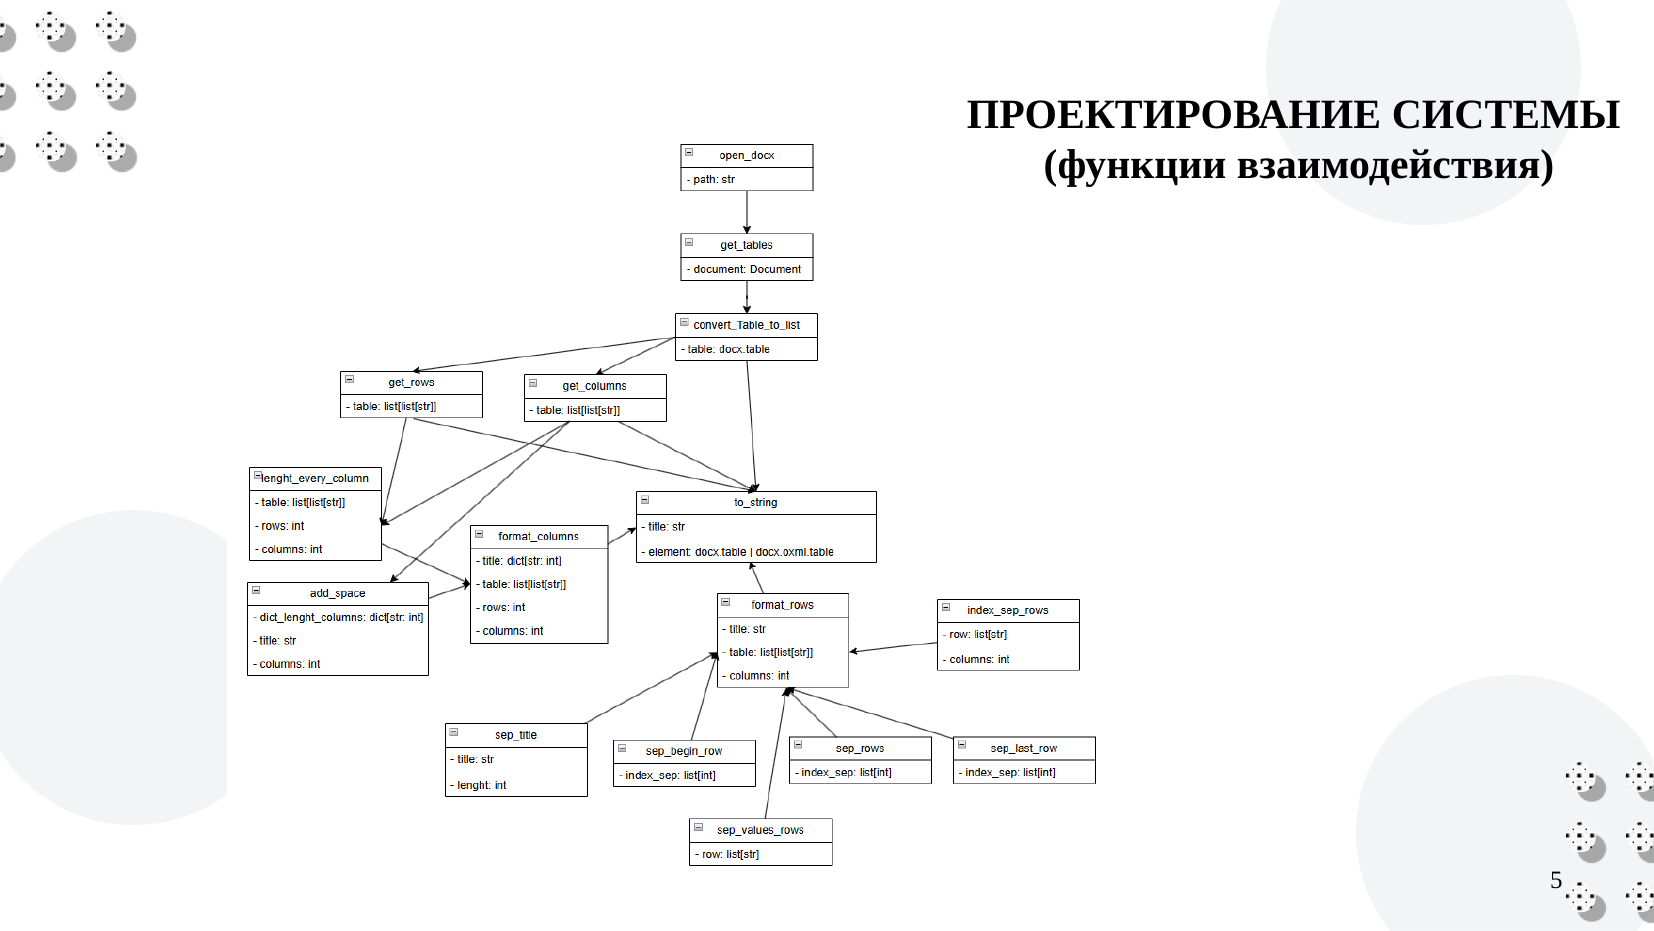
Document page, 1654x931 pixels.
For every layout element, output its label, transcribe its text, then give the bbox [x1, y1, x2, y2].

picture [0, 134, 7, 159]
picture [35, 71, 66, 102]
picture [0, 74, 6, 99]
picture [1625, 762, 1654, 793]
picture [95, 131, 126, 162]
picture [1565, 762, 1596, 793]
picture [95, 11, 126, 42]
picture [1625, 882, 1654, 913]
picture [1625, 822, 1654, 853]
picture [0, 14, 6, 39]
picture [95, 71, 126, 102]
picture [35, 131, 66, 162]
picture [35, 11, 66, 42]
picture [227, 138, 1103, 872]
text_box ПРОЕКТИРОВАНИЕ СИСТЕМЫ (функции взаимодействия) [944, 59, 1654, 215]
text_box 5 [1535, 856, 1622, 916]
picture [1565, 822, 1596, 853]
